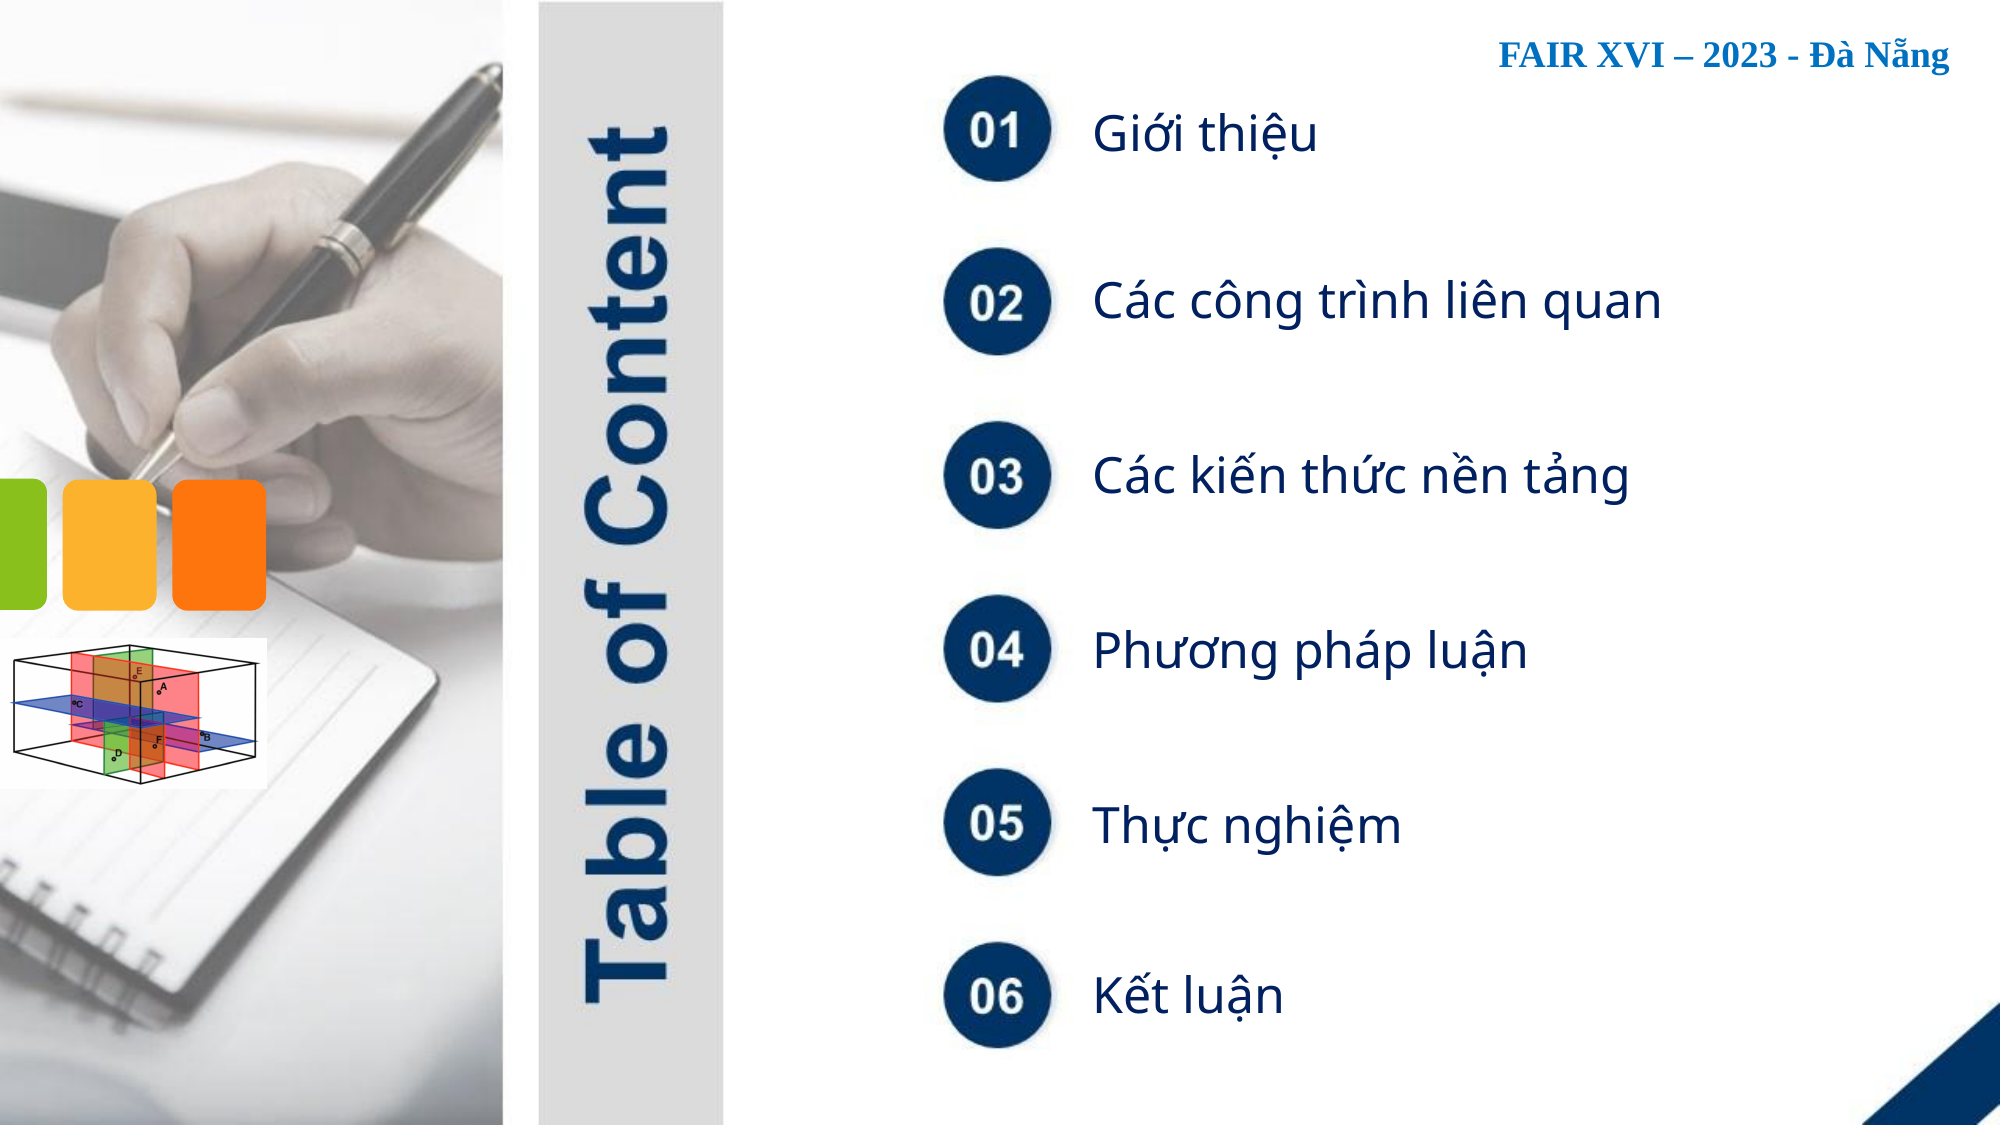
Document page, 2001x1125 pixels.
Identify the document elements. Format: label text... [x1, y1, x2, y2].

text_box Các công trình liên quan [1072, 250, 1878, 346]
text_box Các kiến thức nền tảng [1072, 425, 1878, 521]
text_box Thực nghiệm [1072, 775, 1878, 871]
text_box Kết luận [1072, 945, 1878, 1041]
picture [0, 0, 2000, 1125]
text_box Giới thiệu [1072, 84, 1878, 180]
text_box Phương pháp luận [1072, 600, 1878, 696]
